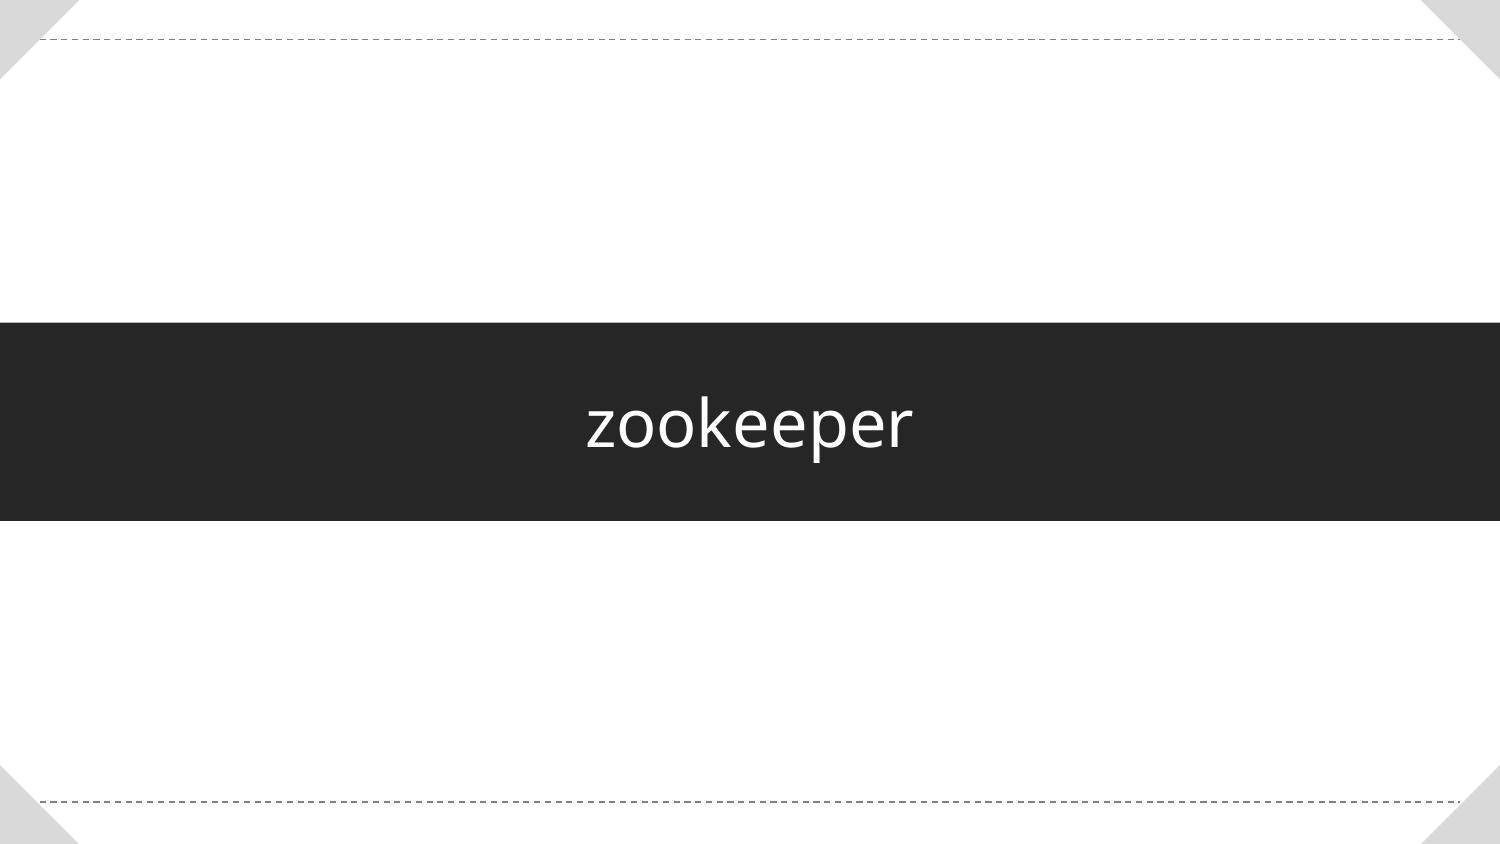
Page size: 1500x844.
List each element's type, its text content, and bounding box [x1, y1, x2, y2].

text_box zookeeper [570, 373, 930, 469]
text_box [1418, 0, 1500, 82]
text_box [0, 321, 1500, 523]
text_box [0, 763, 81, 844]
text_box [1418, 763, 1500, 844]
text_box [0, 0, 82, 82]
